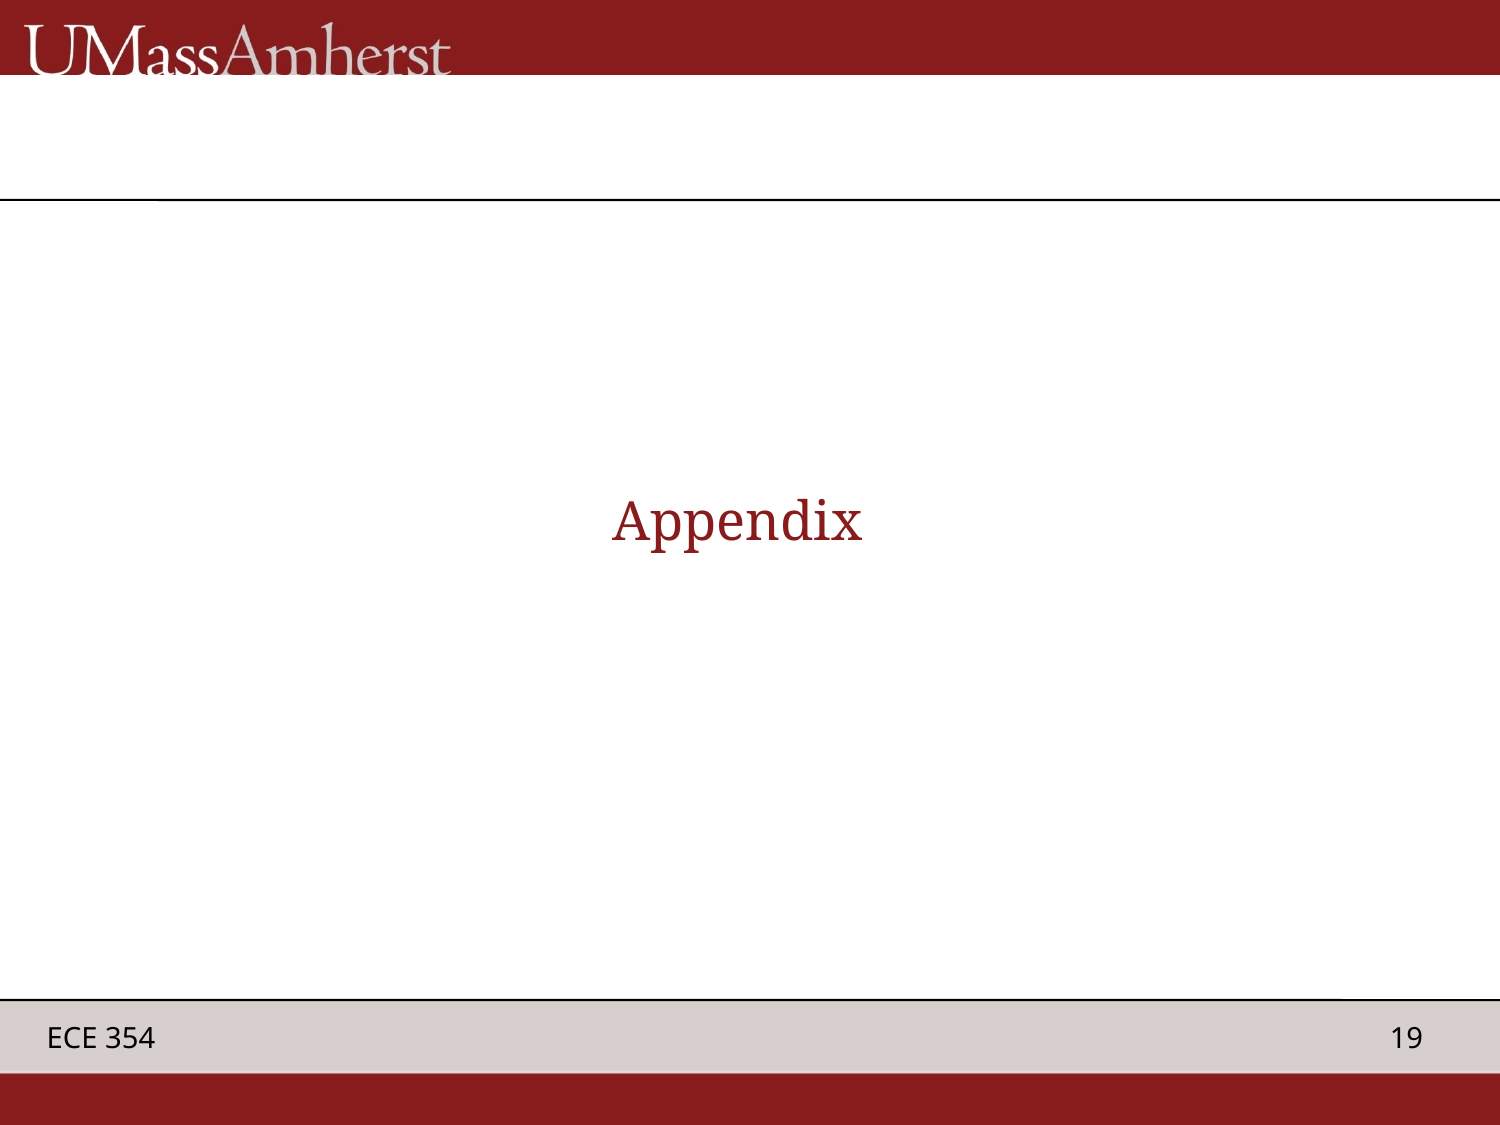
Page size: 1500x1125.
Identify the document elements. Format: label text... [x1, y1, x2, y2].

picture [0, 0, 1500, 75]
picture [0, 1002, 1500, 1125]
text_box Appendix [12, 474, 1463, 563]
